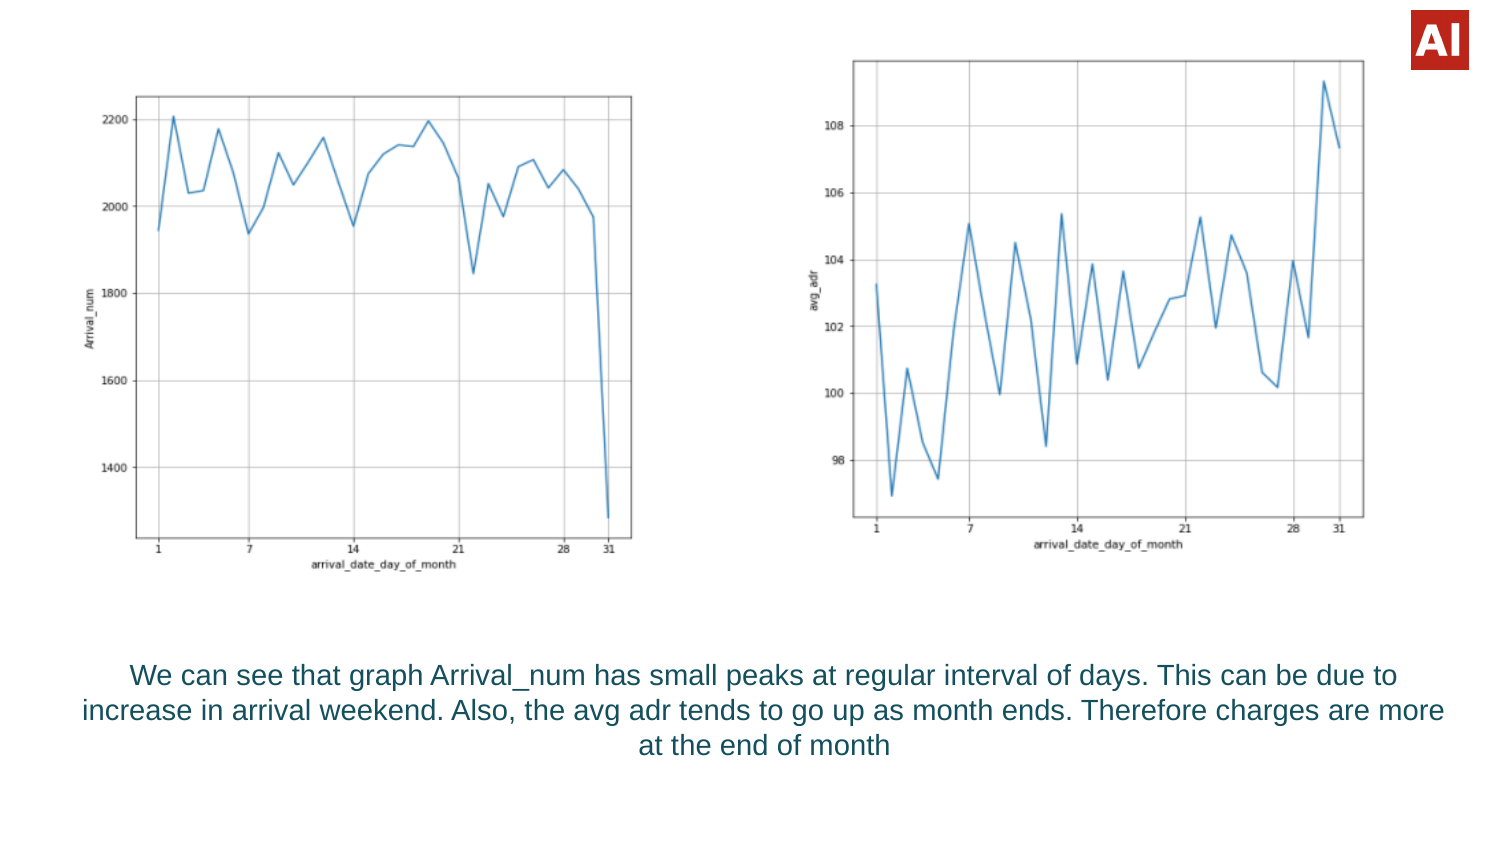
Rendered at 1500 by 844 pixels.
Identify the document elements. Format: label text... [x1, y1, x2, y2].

picture [1411, 10, 1469, 70]
picture [791, 39, 1407, 567]
picture [44, 73, 644, 585]
text_box We can see that graph Arrival_num has small peaks at regular interval of days. This can be due to increase in arrival weekend. Also, the avg adr tends to go up as month ends. Therefore charges are more at the end of month [55, 624, 1474, 793]
